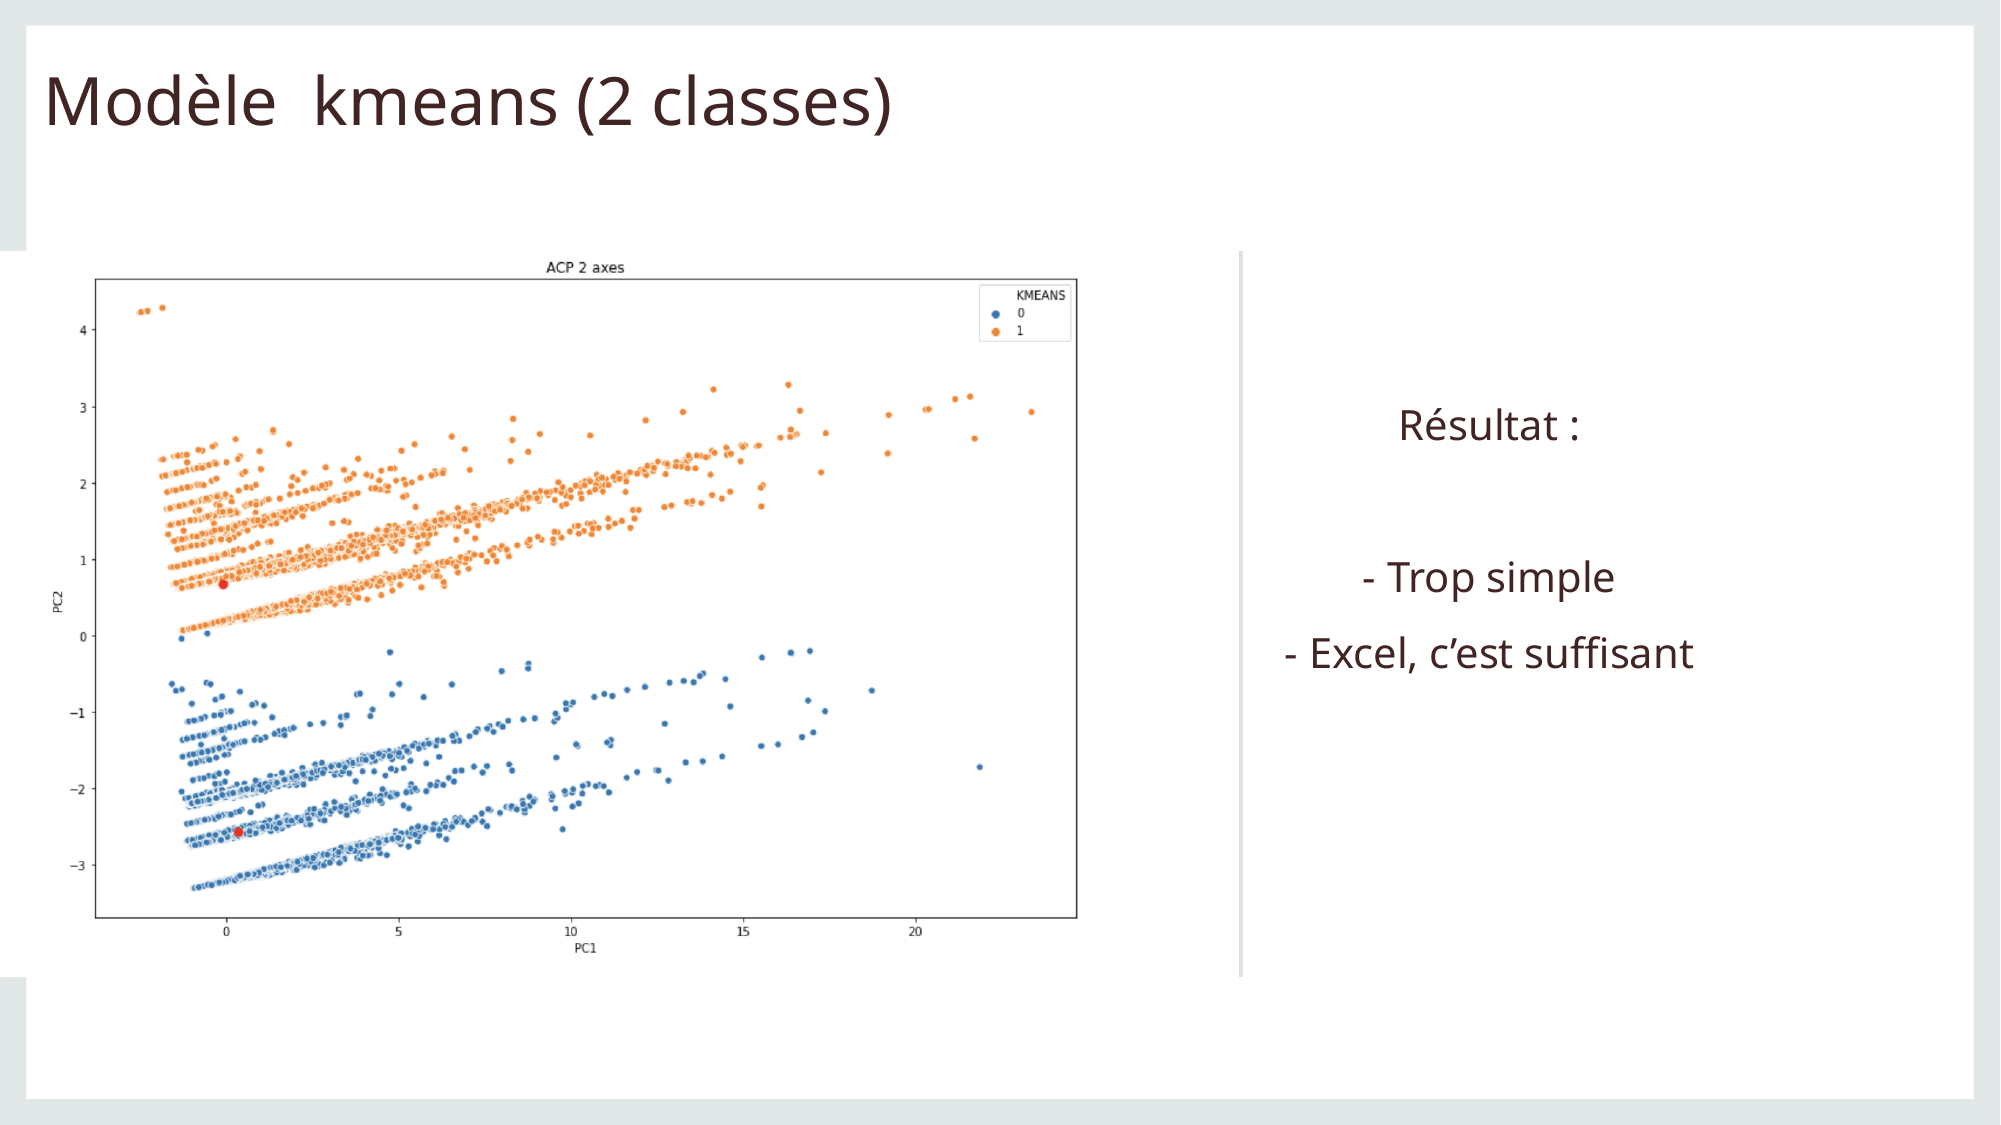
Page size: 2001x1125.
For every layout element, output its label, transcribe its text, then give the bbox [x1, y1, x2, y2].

title Modèle kmeans (2 classes) [28, 0, 1692, 147]
text_box Résultat : - Trop simple - Excel, c’est suffisant [979, 249, 2000, 822]
picture [0, 251, 1243, 977]
